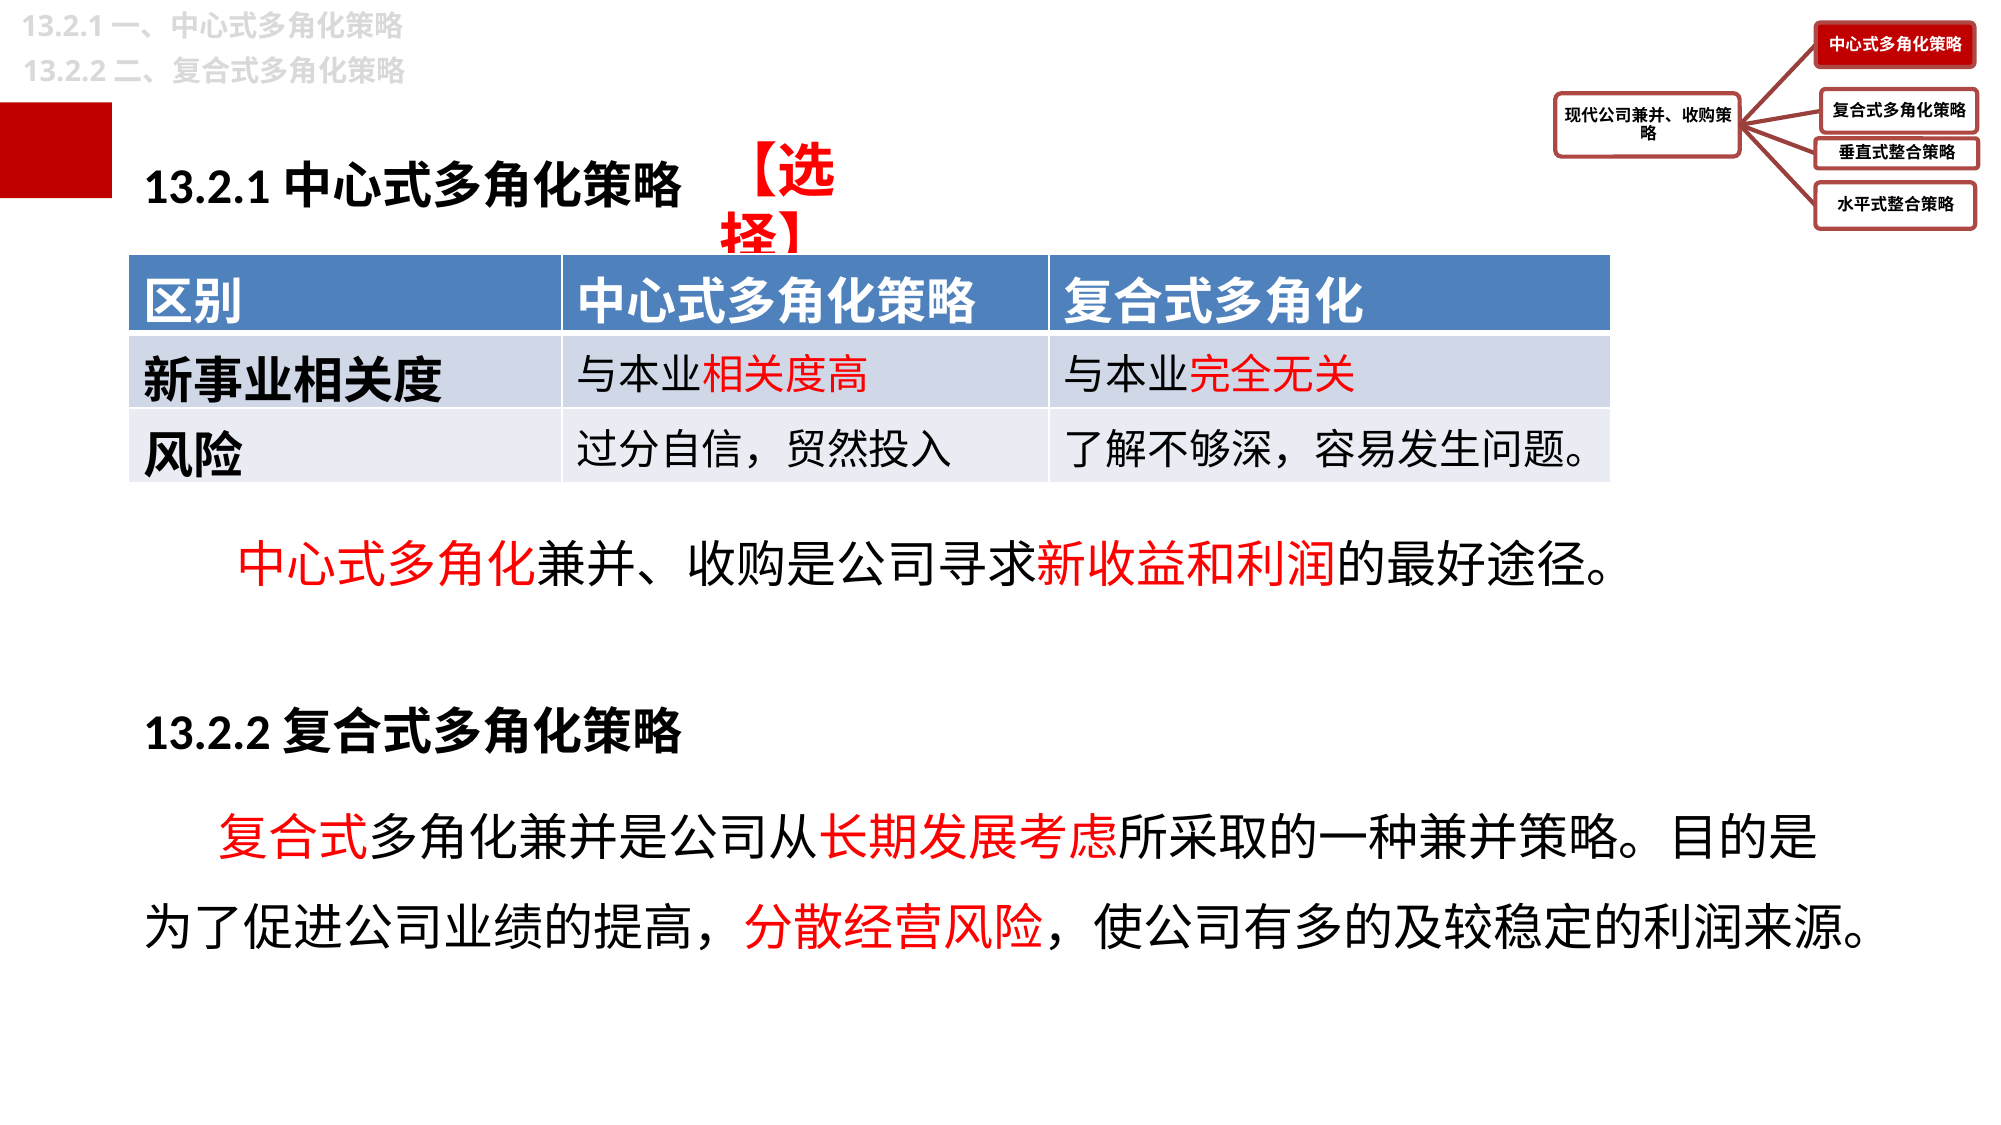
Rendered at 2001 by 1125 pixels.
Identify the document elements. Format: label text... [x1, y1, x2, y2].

text_box 【选择】 [704, 125, 923, 253]
table_cell 与本业相关度高 [563, 336, 1048, 407]
table_cell 过分自信，贸然投入 [563, 409, 1048, 482]
table_cell 风险 [129, 409, 561, 482]
table_cell 新事业相关度 [129, 336, 561, 407]
text_box 13.2.1中心式多角化策略 [128, 115, 1530, 221]
table_header 中心式多角化策略 [563, 255, 1048, 330]
table_cell 了解不够深，容易发生问题。 [1050, 409, 1610, 482]
text_box 13.2.1一、中心式多角化策略 [6, 0, 419, 50]
table_header 区别 [129, 255, 561, 330]
table_cell 与本业完全无关 [1050, 336, 1610, 407]
text_box 13.2.2二、复合式多角化策略 [8, 44, 421, 95]
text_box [1535, 22, 2000, 230]
table_header 复合式多角化 [1050, 255, 1610, 330]
text_box 13.2.2复合式多角化策略 [128, 662, 1920, 767]
text_box 复合式多角化兼并是公司从长期发展考虑所采取的一种兼并策略。目的是为了促进公司业绩的提高，分散经营风险，使公司有多的及较稳定的利润来源。 [128, 768, 1866, 963]
text_box 中心式多角化兼并、收购是公司寻求新收益和利润的最好途径。 [198, 524, 1641, 600]
